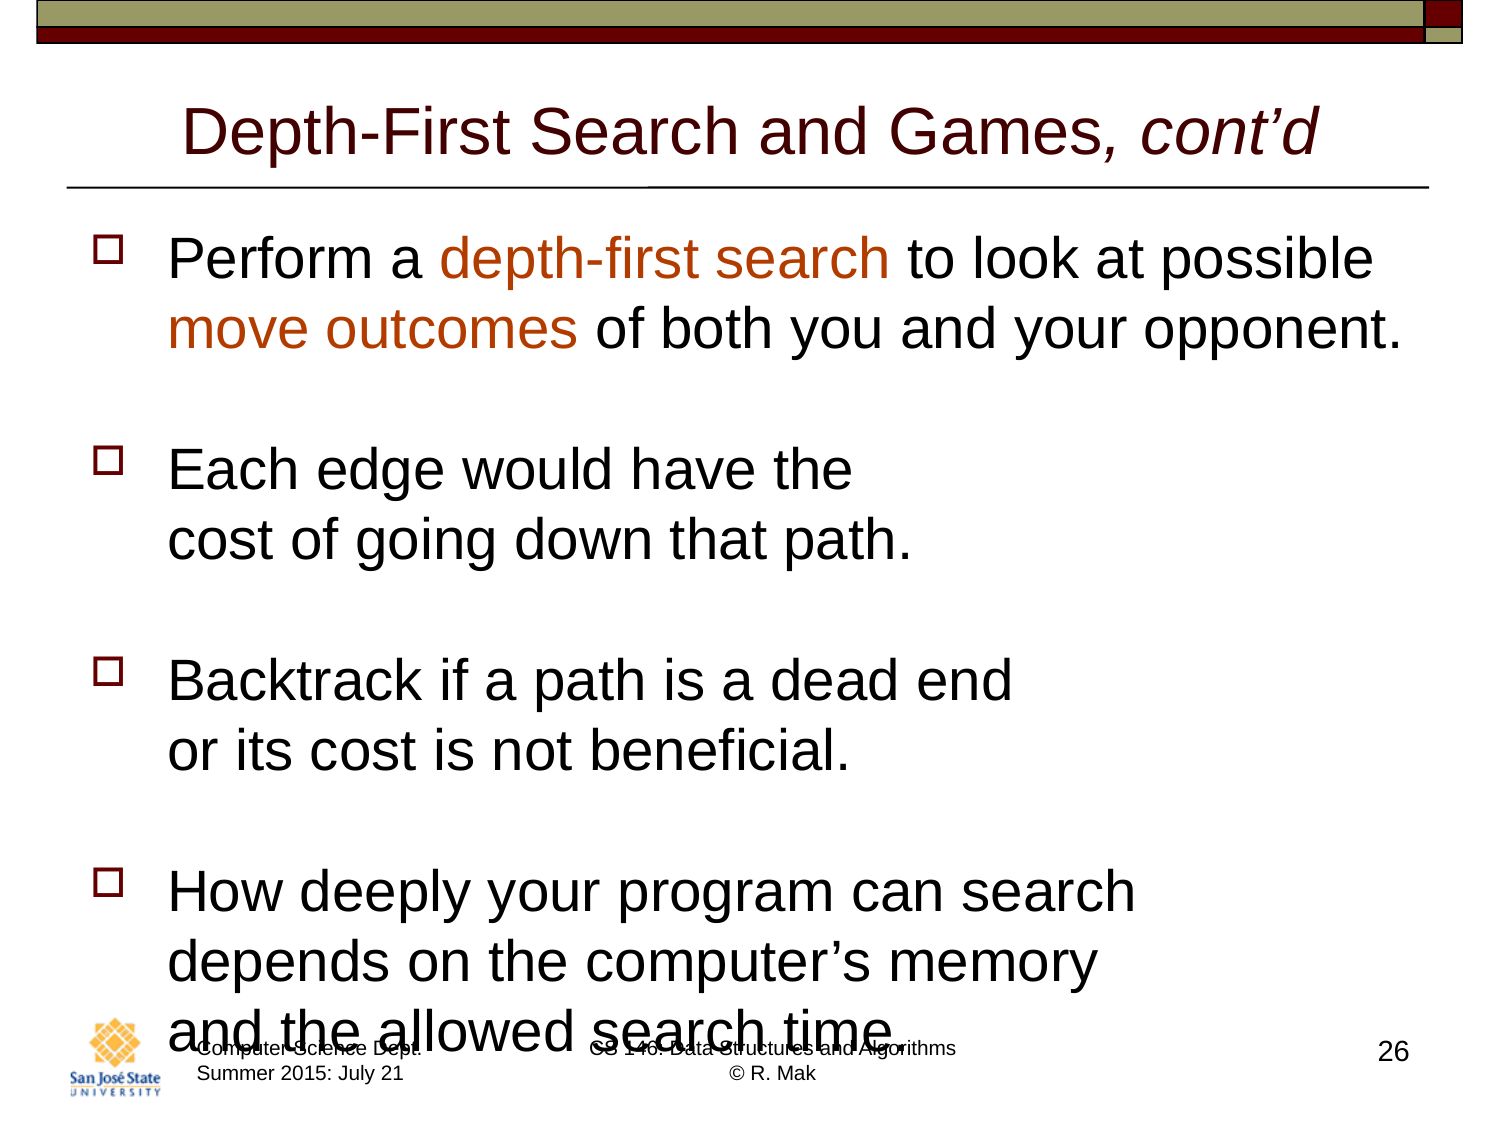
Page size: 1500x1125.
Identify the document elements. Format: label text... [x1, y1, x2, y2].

title Depth-First Search and Games, cont’d [75, 67, 1425, 175]
picture [60, 1012, 166, 1112]
slide_number 26 [1112, 1025, 1425, 1100]
list Perform a depth-first search to look at possible move outcomes of both you and your opponent. Each edge would have the cost of going down that path. Backtrack if a path is a dead end or its cost is not beneficial. How deeply your program can search depends on the computer’s memory and the allowed search time. [75, 212, 1425, 1013]
